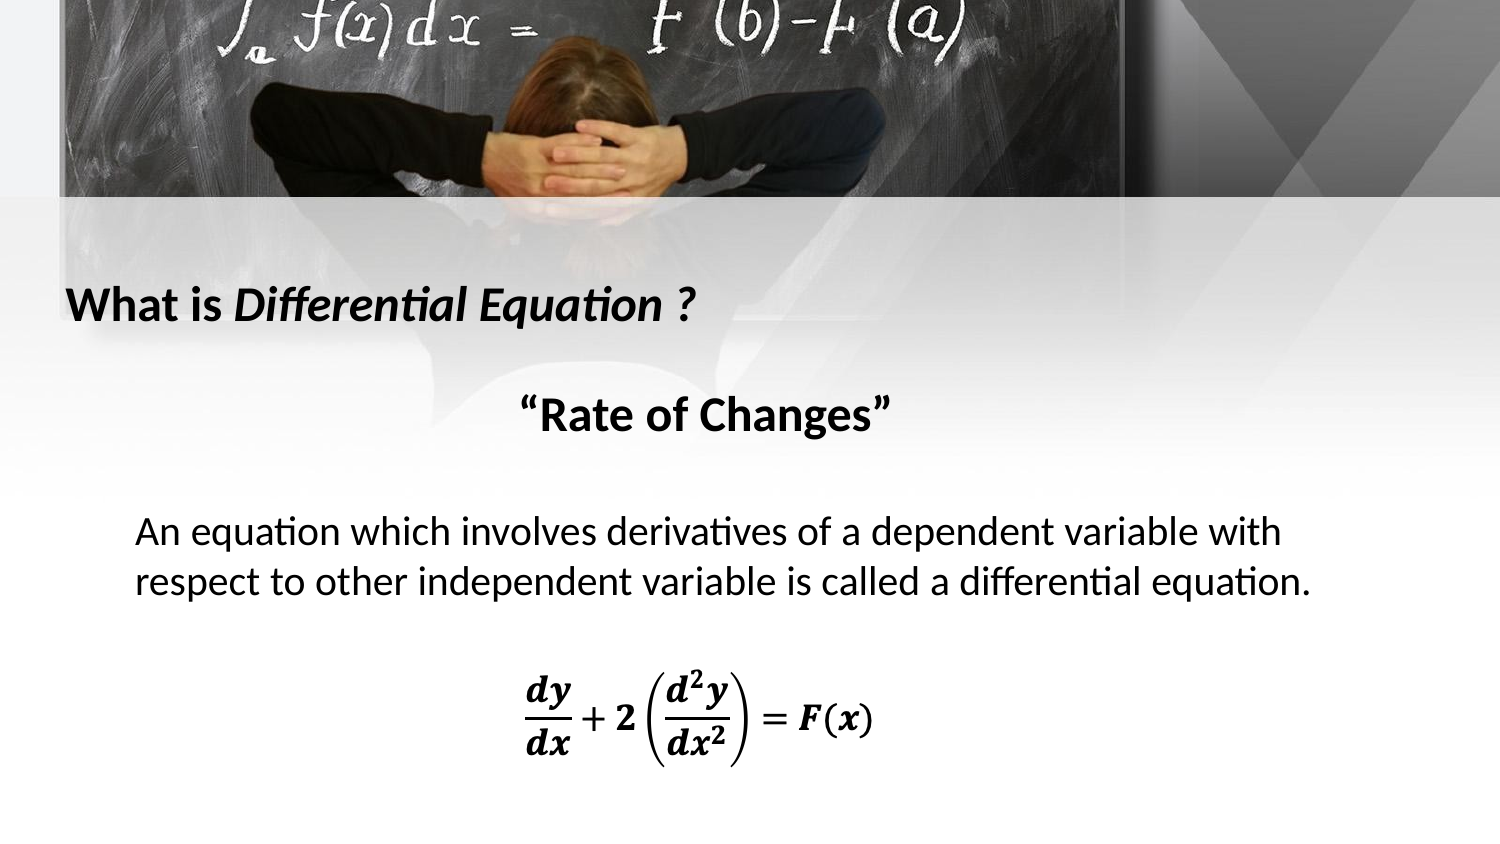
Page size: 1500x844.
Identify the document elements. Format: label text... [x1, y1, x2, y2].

text_box “Rate of Changes” An equation which involves derivatives of a dependent variable with respect to other independent variable is called a differential equation. [132, 379, 1323, 604]
picture [0, 0, 1500, 503]
picture [501, 655, 899, 775]
title What is Differential Equation ? [63, 269, 705, 413]
